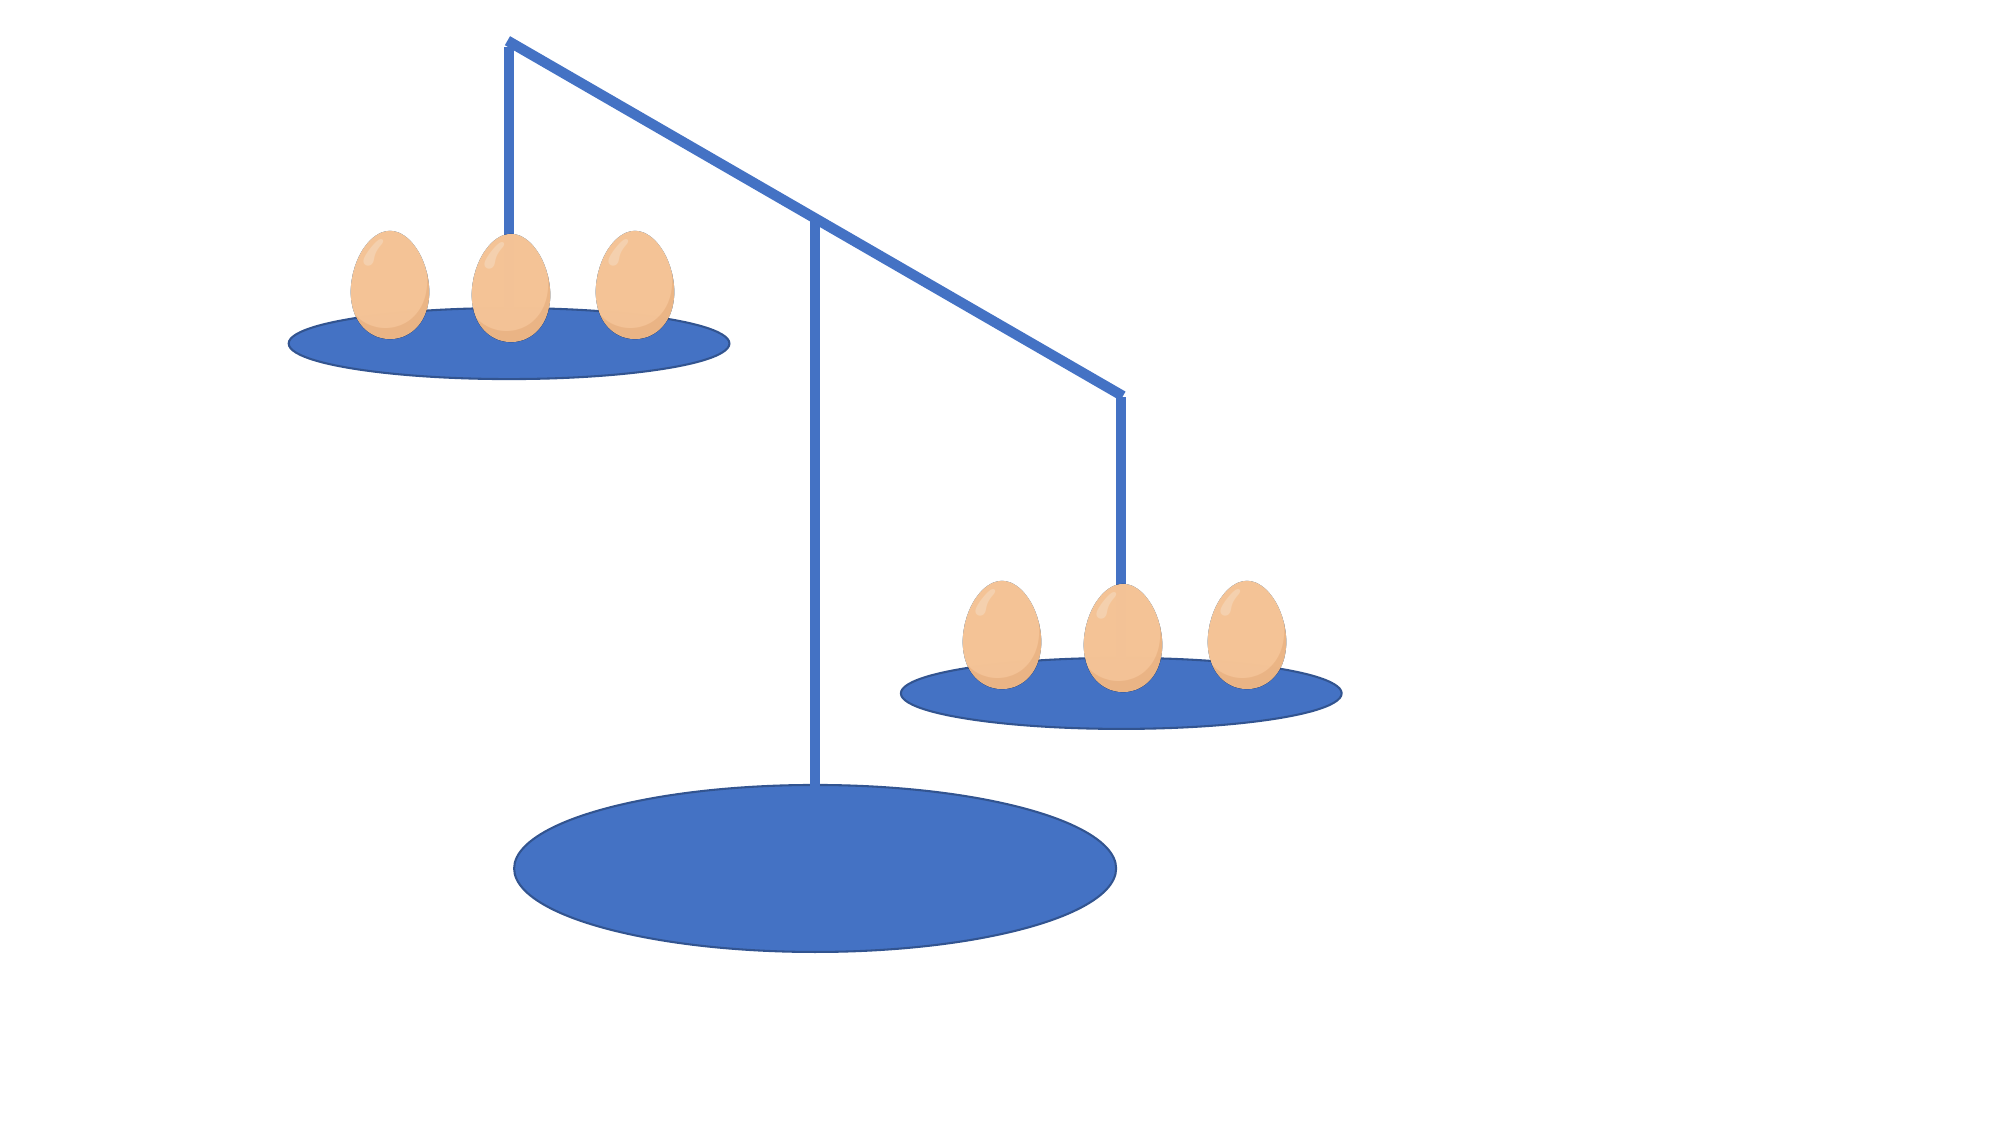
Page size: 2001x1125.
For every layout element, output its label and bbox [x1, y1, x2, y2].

text_box [899, 657, 1343, 730]
picture [1193, 576, 1301, 694]
text_box [287, 307, 731, 381]
picture [457, 229, 565, 347]
picture [948, 576, 1056, 694]
picture [1069, 579, 1177, 697]
text_box [513, 783, 1118, 954]
picture [581, 226, 689, 344]
picture [335, 226, 444, 344]
